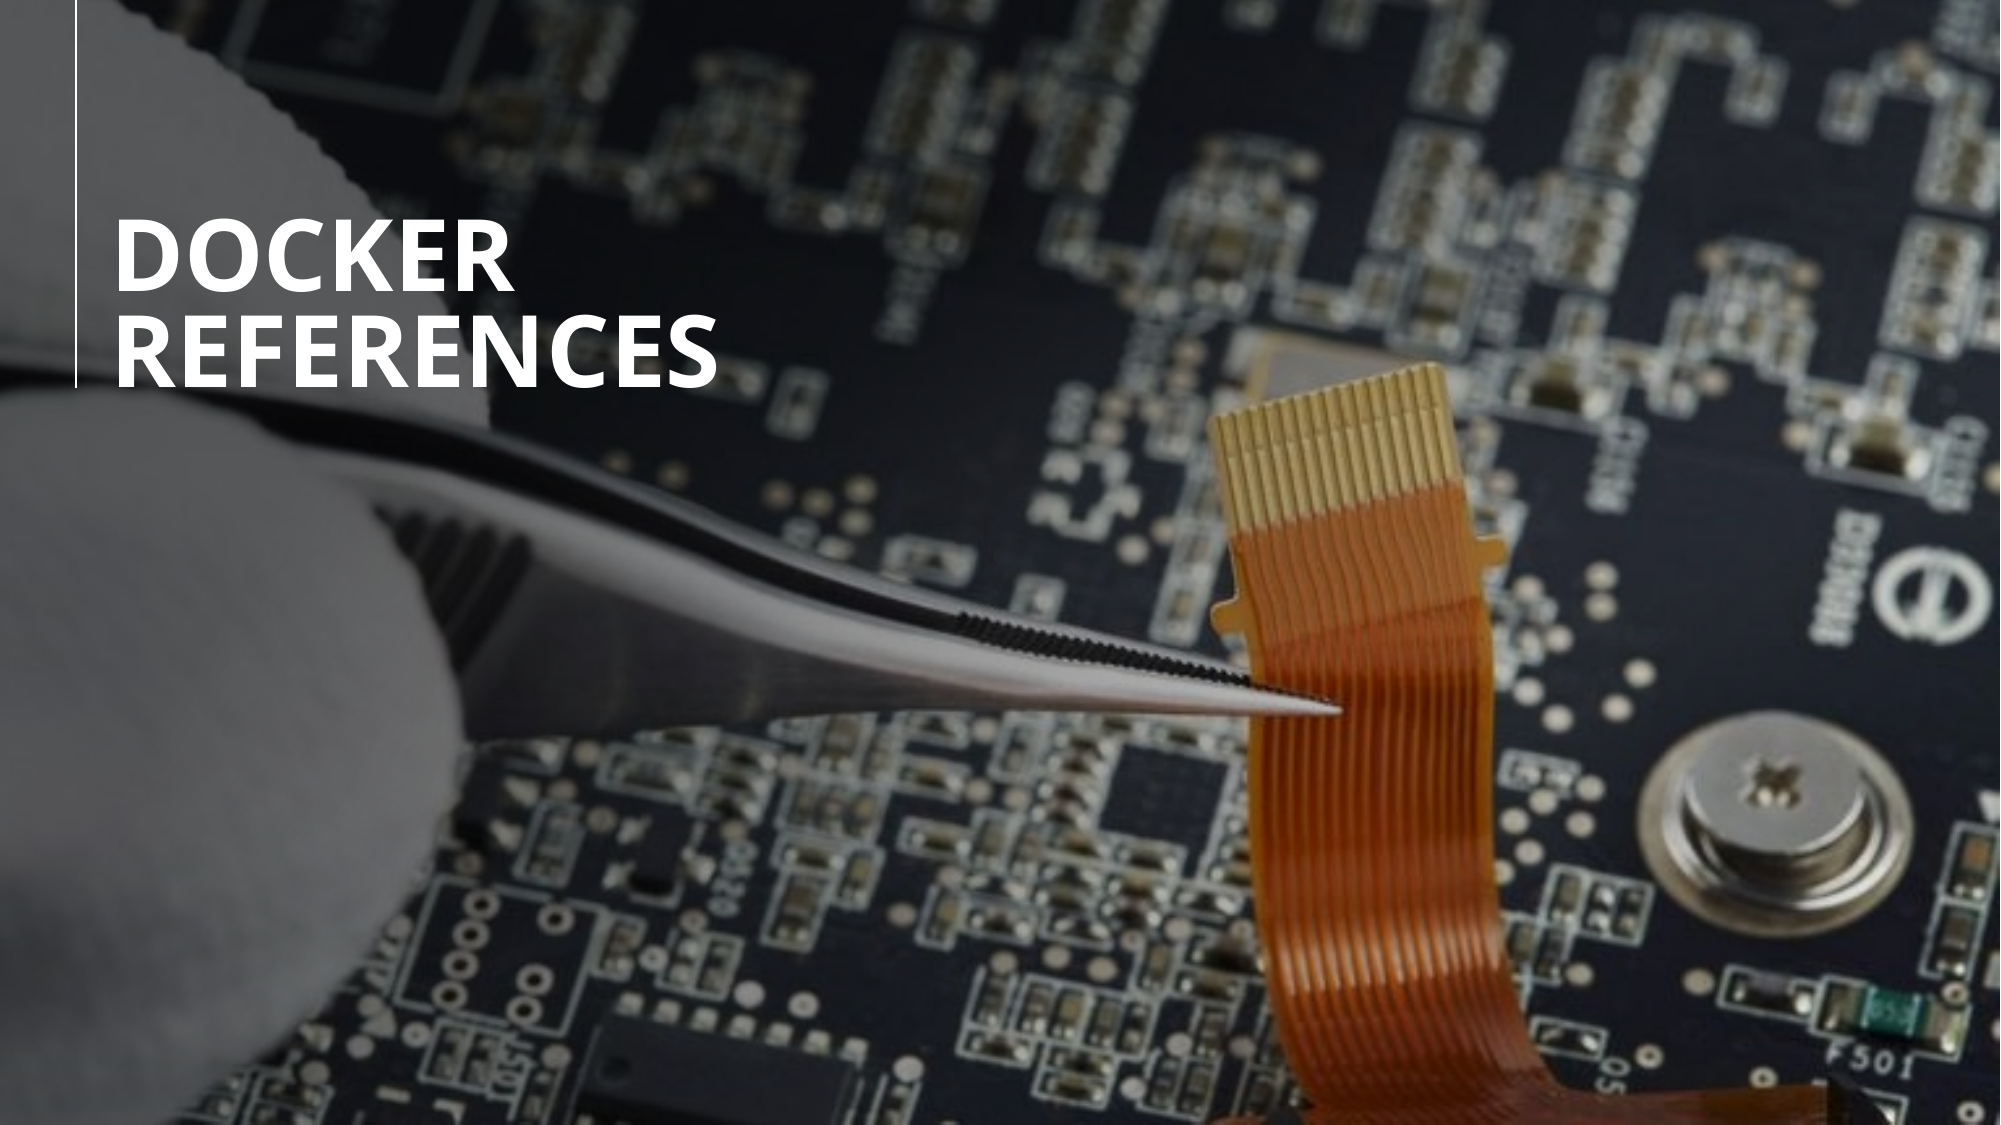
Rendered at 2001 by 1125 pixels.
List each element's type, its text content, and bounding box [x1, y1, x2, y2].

picture [0, 0, 2000, 1125]
title DOCKER REFERENCES [95, 199, 936, 1125]
